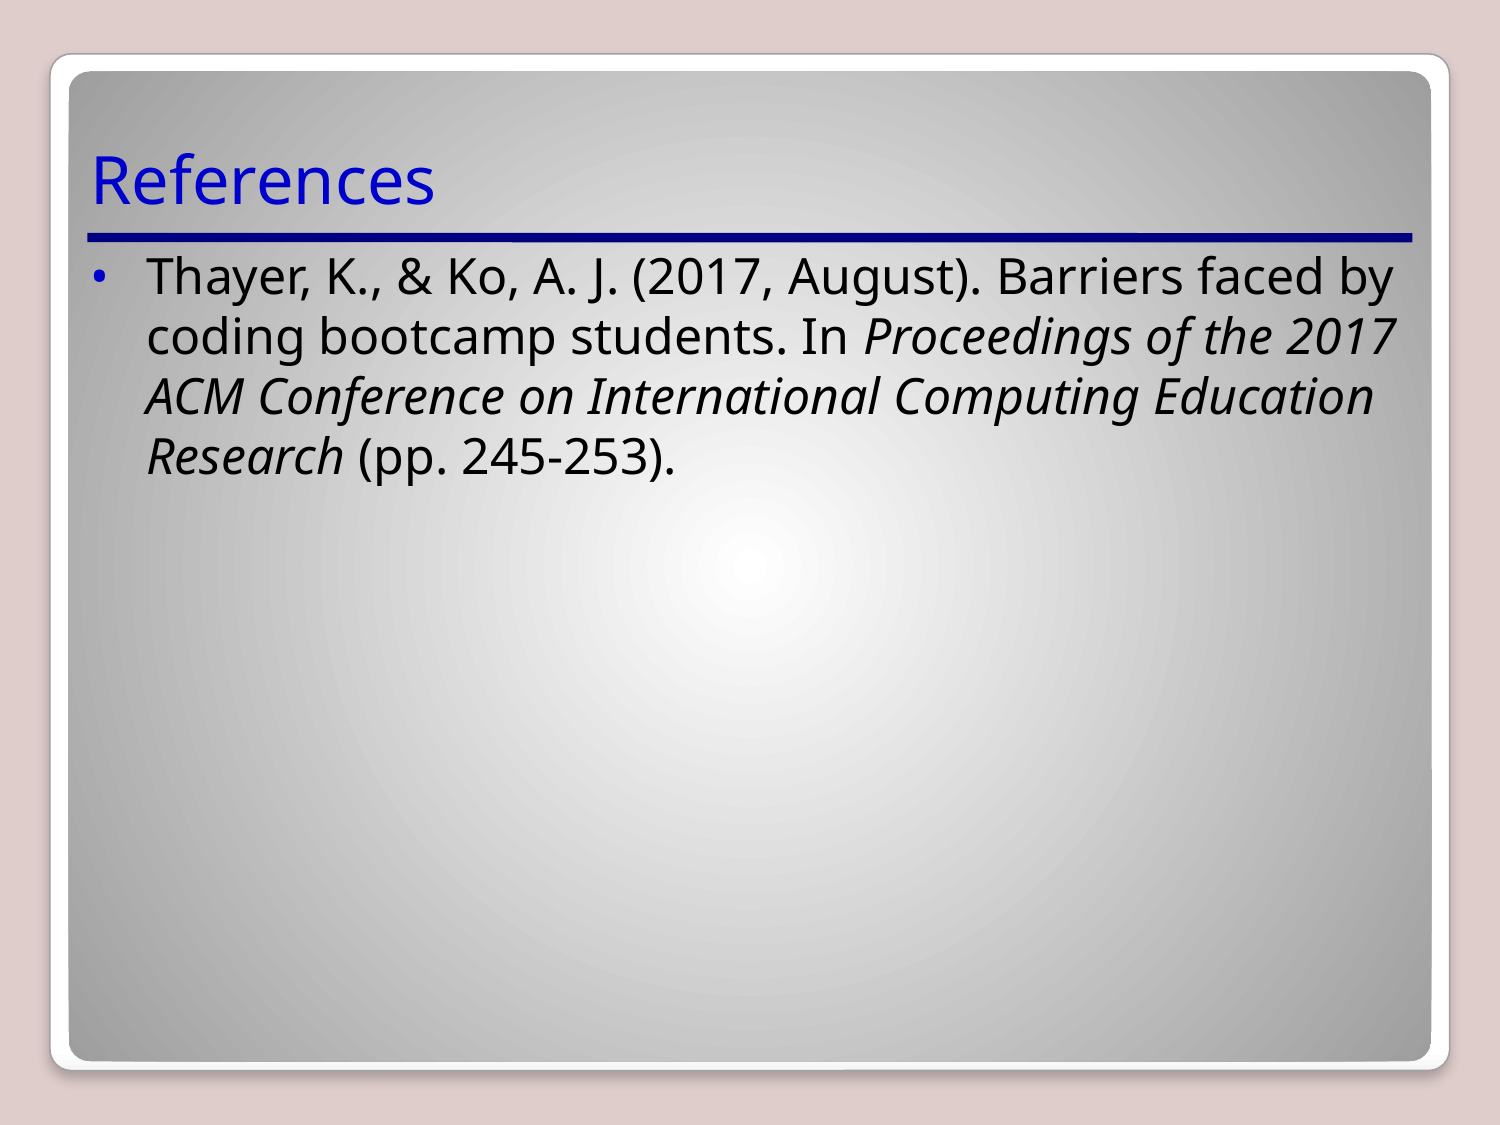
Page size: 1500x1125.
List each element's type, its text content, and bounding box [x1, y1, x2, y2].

title References [75, 75, 1425, 225]
list Thayer, K., & Ko, A. J. (2017, August). Barriers faced by coding bootcamp students. In Proceedings of the 2017 ACM Conference on International Computing Education Research (pp. 245-253). [75, 237, 1425, 1063]
